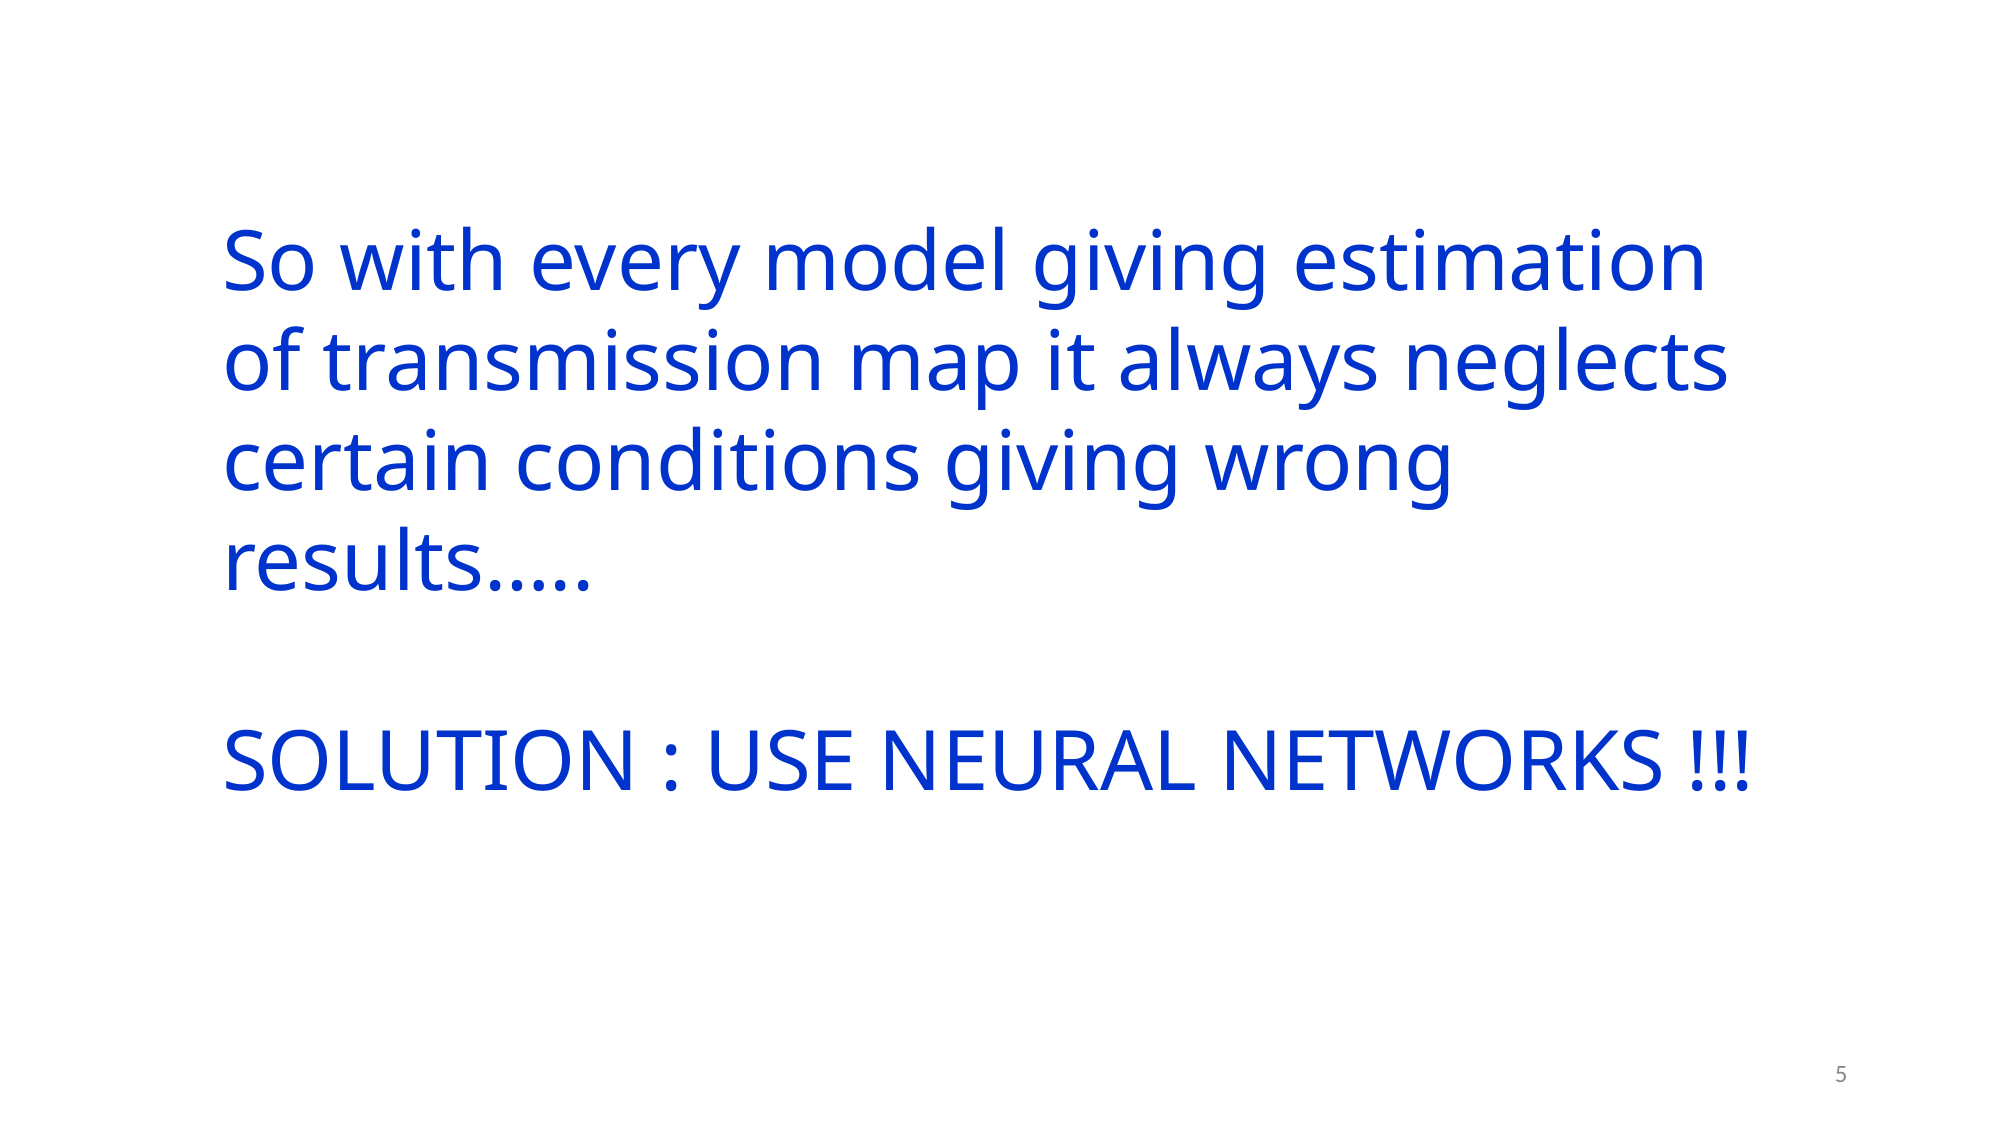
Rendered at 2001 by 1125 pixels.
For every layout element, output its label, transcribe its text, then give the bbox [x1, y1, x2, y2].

slide_number 5 [1412, 1042, 1863, 1103]
text_box So with every model giving estimation of transmission map it always neglects certain conditions giving wrong results….. SOLUTION : USE NEURAL NETWORKS !!! [207, 192, 1796, 843]
